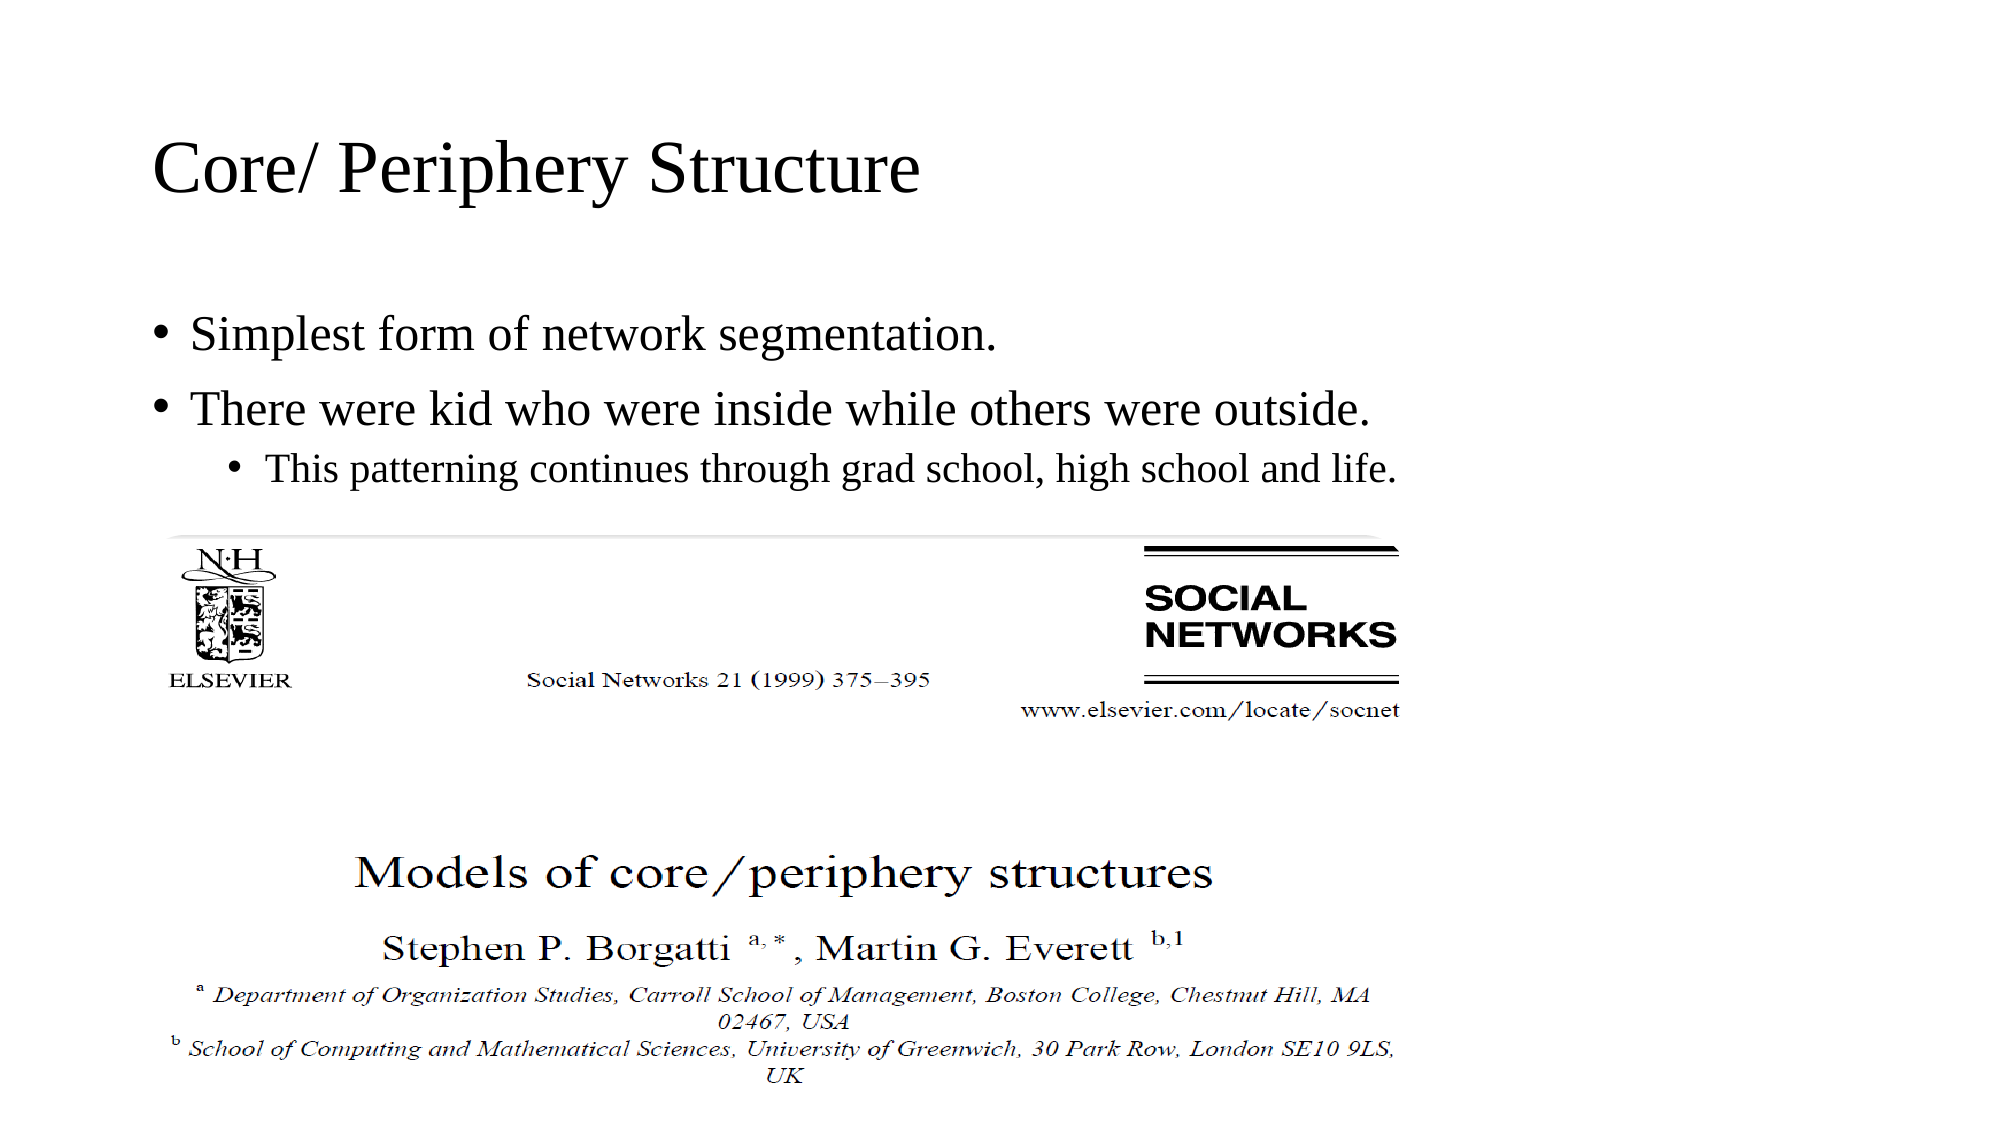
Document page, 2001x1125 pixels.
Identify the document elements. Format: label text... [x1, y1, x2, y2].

list Simplest form of network segmentation. There were kid who were inside while others were outside. This patterning continues through grad school, high school and life. [137, 299, 1863, 1014]
picture [137, 535, 1411, 1092]
title Core/ Periphery Structure [137, 59, 1863, 278]
